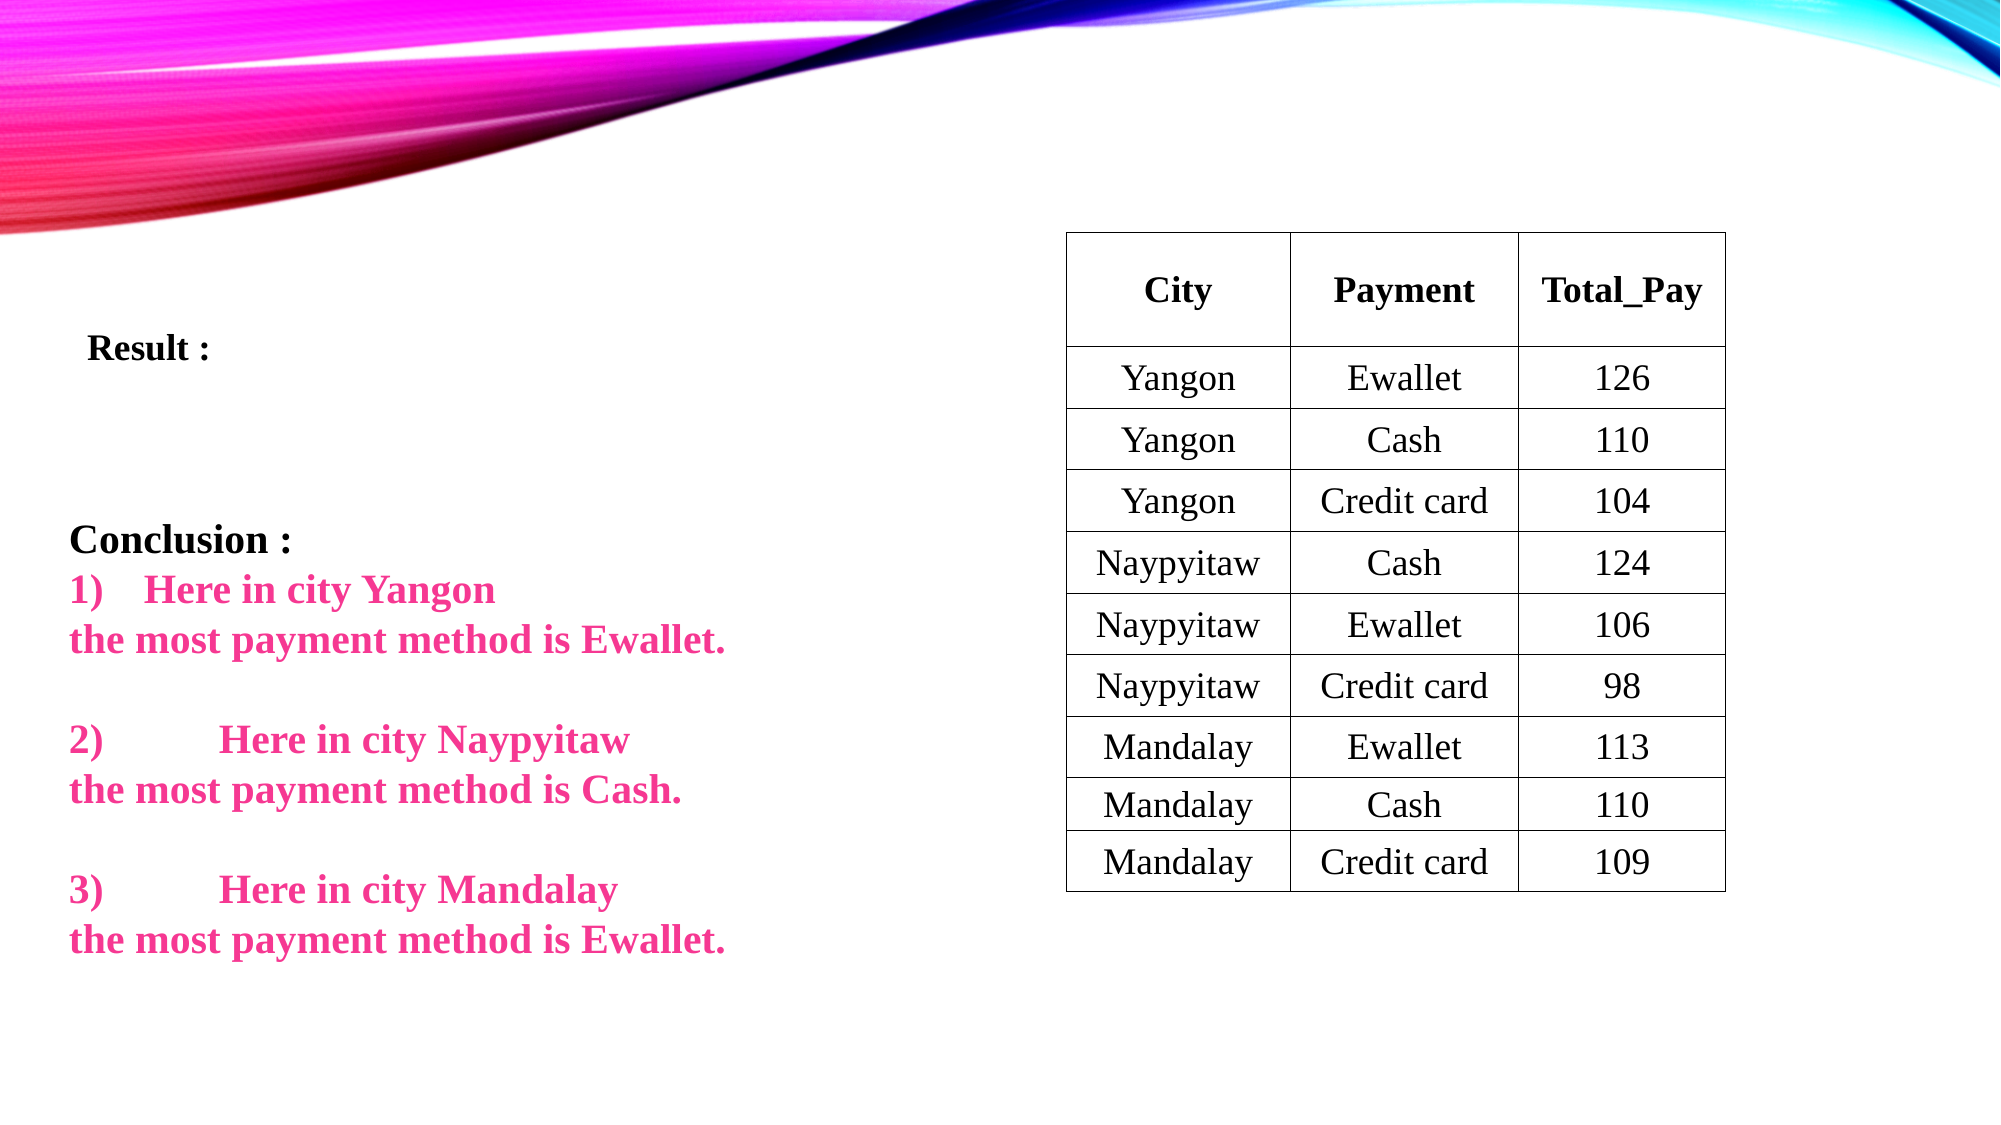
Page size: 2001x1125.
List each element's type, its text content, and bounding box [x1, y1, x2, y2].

picture [1910, 0, 2000, 45]
table_cell 126 [1519, 376, 1725, 408]
table_cell Cash [1291, 409, 1518, 469]
text_box Conclusion : Here in city Yangon the most payment method is Ewallet. 2) Here in city Naypyitaw the most payment method is Cash. 3) Here in city Mandalay the most payment method is Ewallet. [54, 504, 1838, 1070]
table_cell Ewallet [1291, 376, 1518, 408]
table_cell Yangon [1067, 470, 1290, 504]
table_cell 104 [1519, 470, 1725, 504]
table_cell Yangon [1067, 376, 1290, 408]
picture [1890, 0, 2000, 75]
table_header City [1067, 233, 1290, 316]
table_header Total_Pay [1519, 233, 1725, 316]
table_cell Yangon [1067, 409, 1290, 469]
table_header Payment [1291, 233, 1518, 316]
text_box Result : [72, 316, 1856, 376]
picture [0, 0, 2000, 237]
table_cell Credit card [1291, 470, 1518, 504]
table_cell 110 [1519, 409, 1725, 469]
